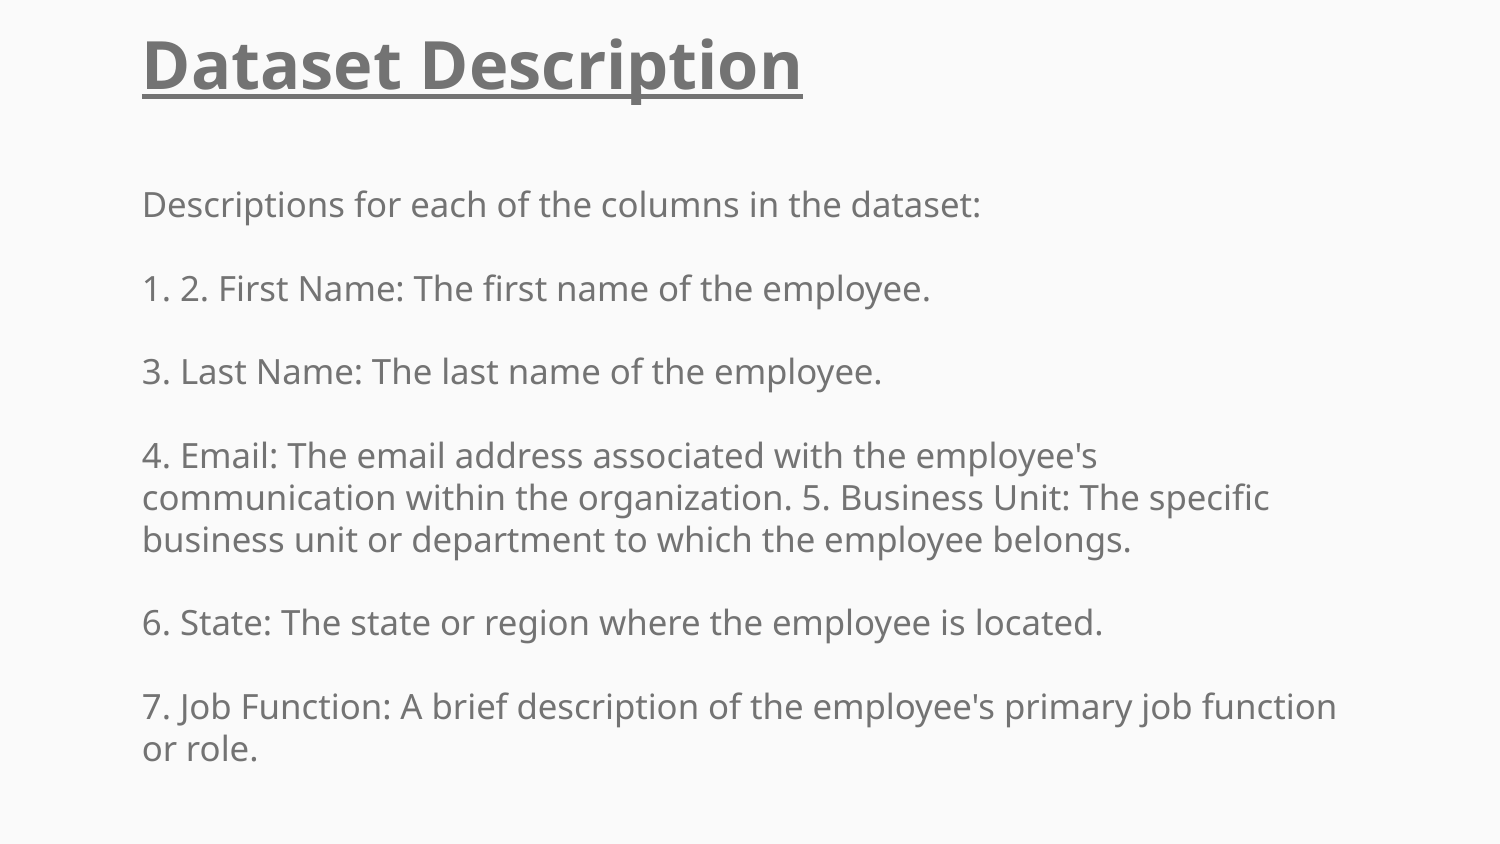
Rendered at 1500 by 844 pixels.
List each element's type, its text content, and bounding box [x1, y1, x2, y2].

title Dataset Description [126, 0, 1374, 84]
list Descriptions for each of the columns in the dataset: 1. 2. First Name: The first name of the employee. 3. Last Name: The last name of the employee. 4. Email: The email address associated with the employee's communication within the organization. 5. Business Unit: The specific business unit or department to which the employee belongs. 6. State: The state or region where the employee is located. 7. Job Function: A brief description of the employee's primary job function or role. [126, 84, 1374, 785]
